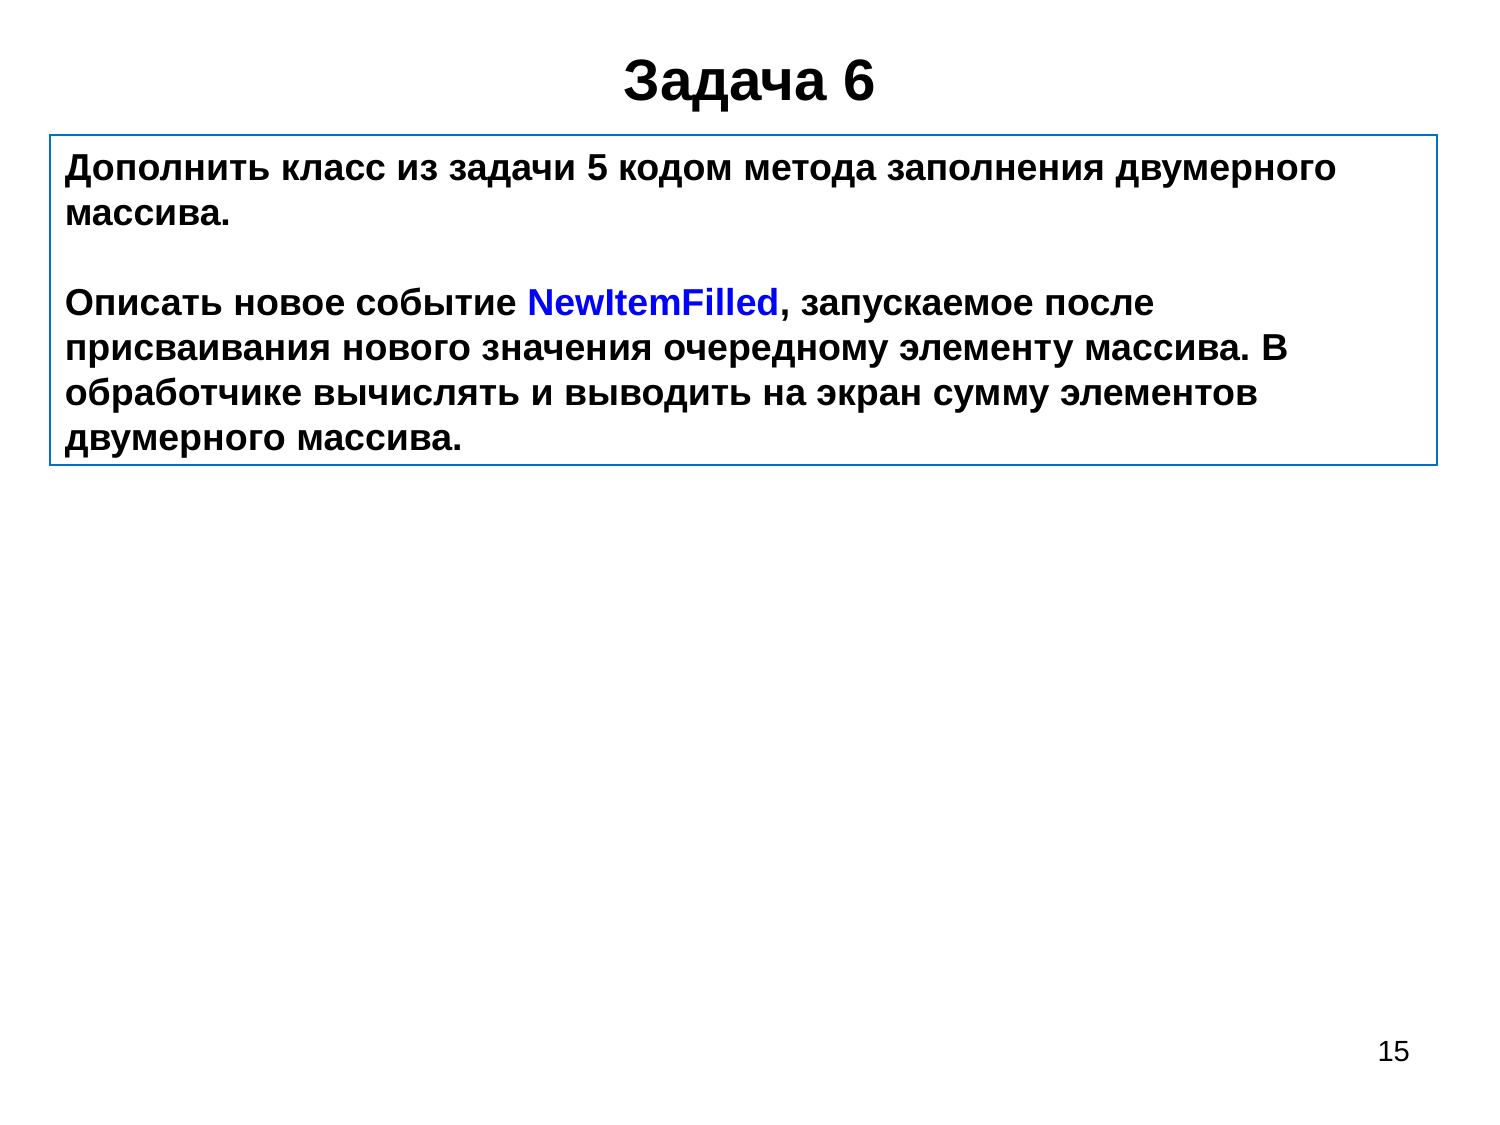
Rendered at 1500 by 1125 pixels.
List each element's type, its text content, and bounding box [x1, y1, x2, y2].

slide_number 15 [1074, 1024, 1426, 1103]
text_box Дополнить класс из задачи 5 кодом метода заполнения двумерного массива. Описать новое событие NewItemFilled, запускаемое после присваивания нового значения очередному элементу массива. В обработчике вычислять и выводить на экран сумму элементов двумерного массива. [50, 135, 1438, 466]
title Задача 6 [75, 24, 1425, 130]
